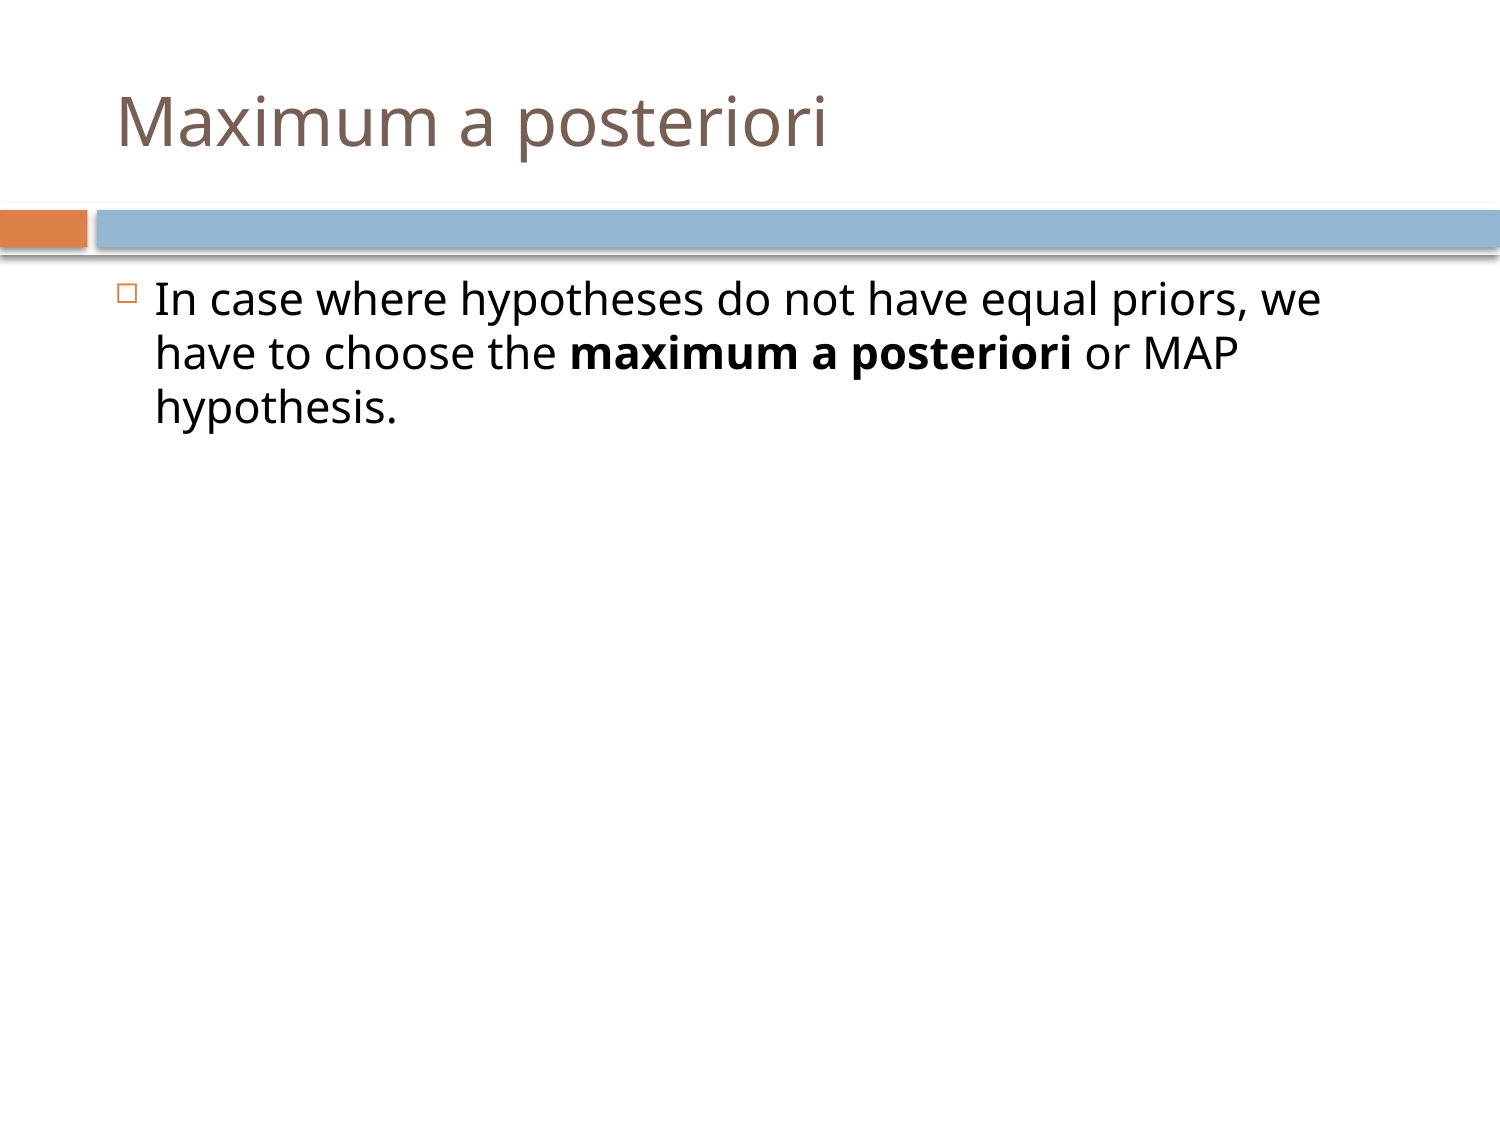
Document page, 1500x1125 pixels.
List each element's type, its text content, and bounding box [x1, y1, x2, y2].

title Maximum a posteriori [100, 37, 1438, 200]
